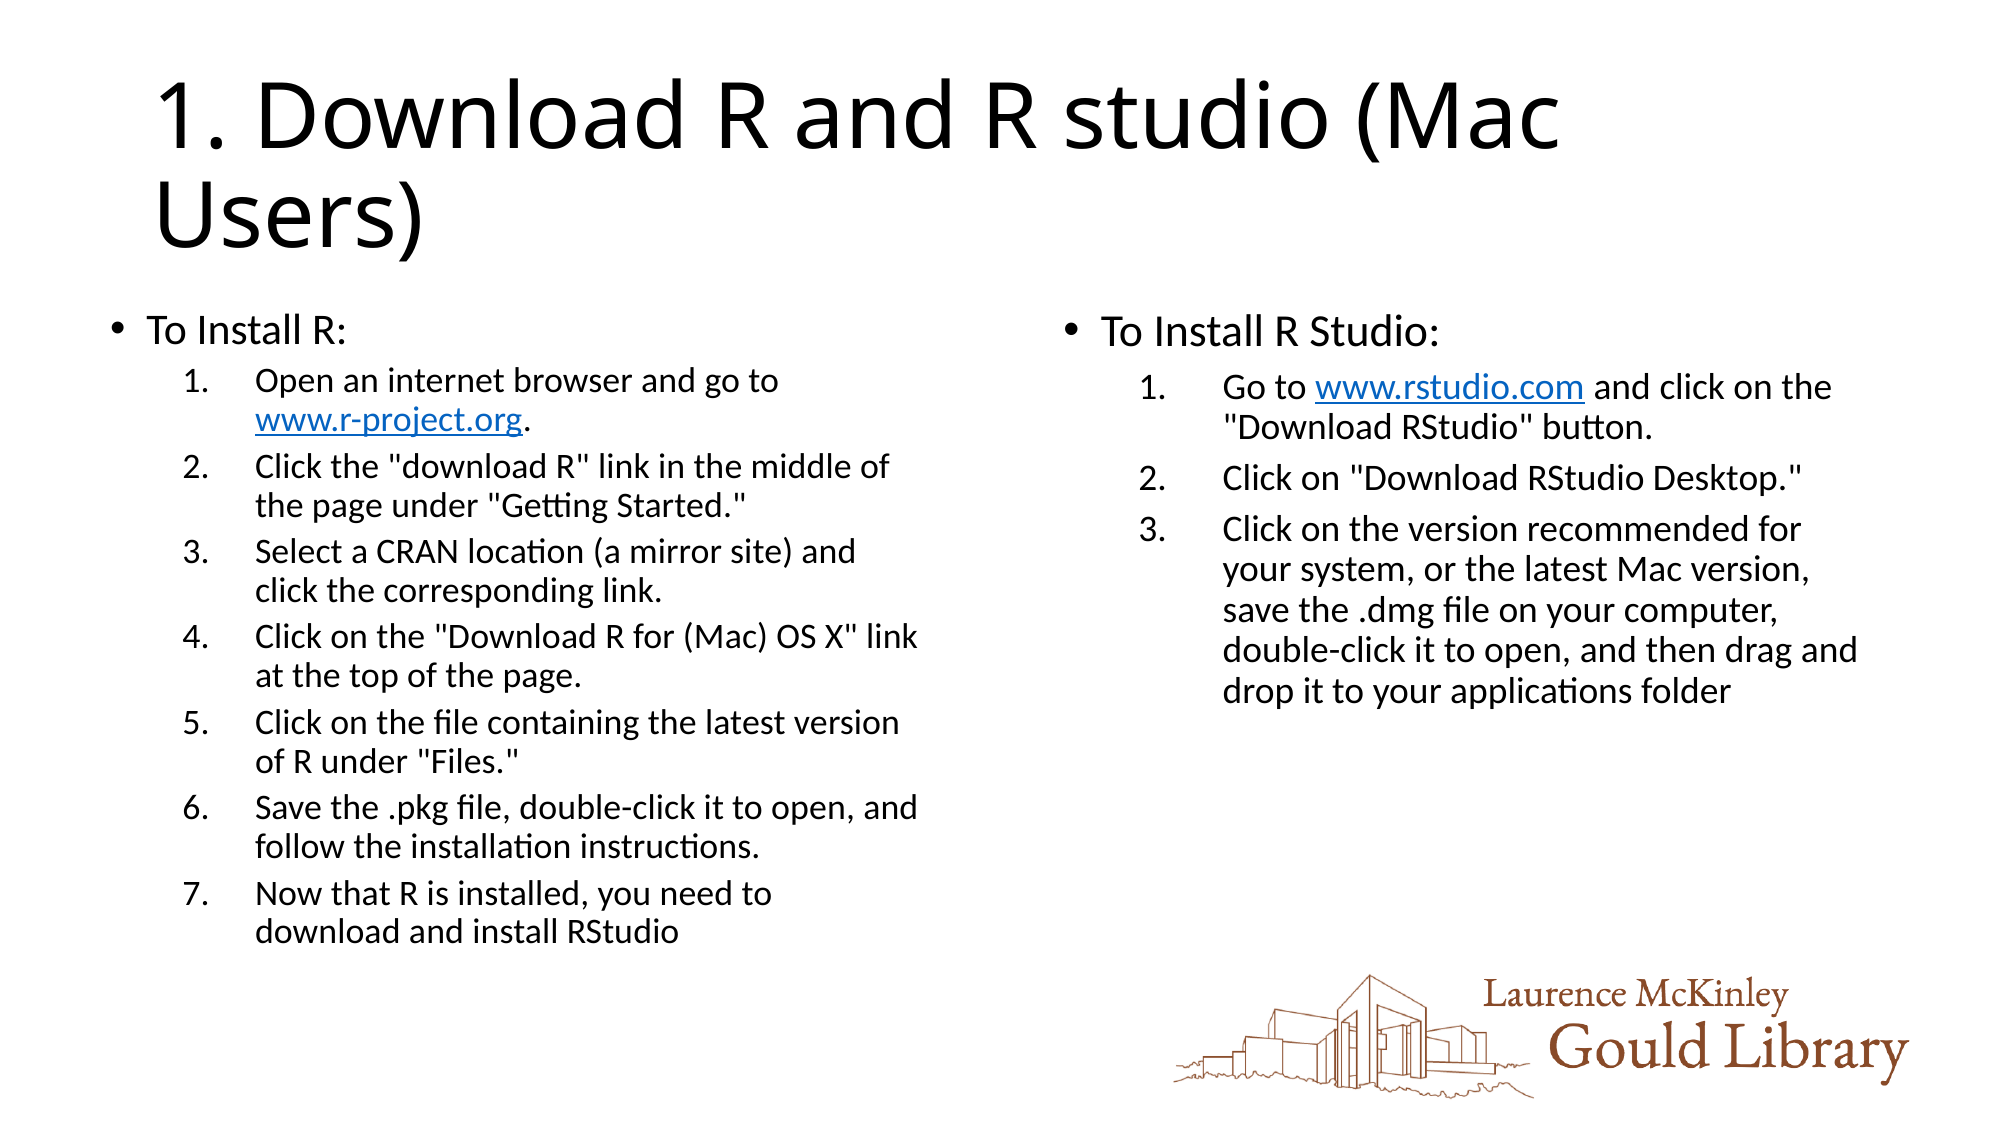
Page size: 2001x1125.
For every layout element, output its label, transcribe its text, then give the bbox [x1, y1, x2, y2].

text_box To Install R Studio: Go to www.rstudio.com and click on the "Download RStudio" button. Click on "Download RStudio Desktop." Click on the version recommended for your system, or the latest Mac version, save the .dmg file on your computer, double-click it to open, and then drag and drop it to your applications folder [1048, 299, 1892, 1014]
list To Install R: Open an internet browser and go to www.r-project.org. Click the "download R" link in the middle of the page under "Getting Started." Select a CRAN location (a mirror site) and click the corresponding link. Click on the "Download R for (Mac) OS X" link at the top of the page. Click on the file containing the latest version of R under "Files." Save the .pkg file, double-click it to open, and follow the installation instructions. Now that R is installed, you need to download and install RStudio [94, 299, 939, 1014]
title 1. Download R and R studio (Mac Users) [137, 59, 1863, 278]
picture [1147, 947, 2000, 1125]
